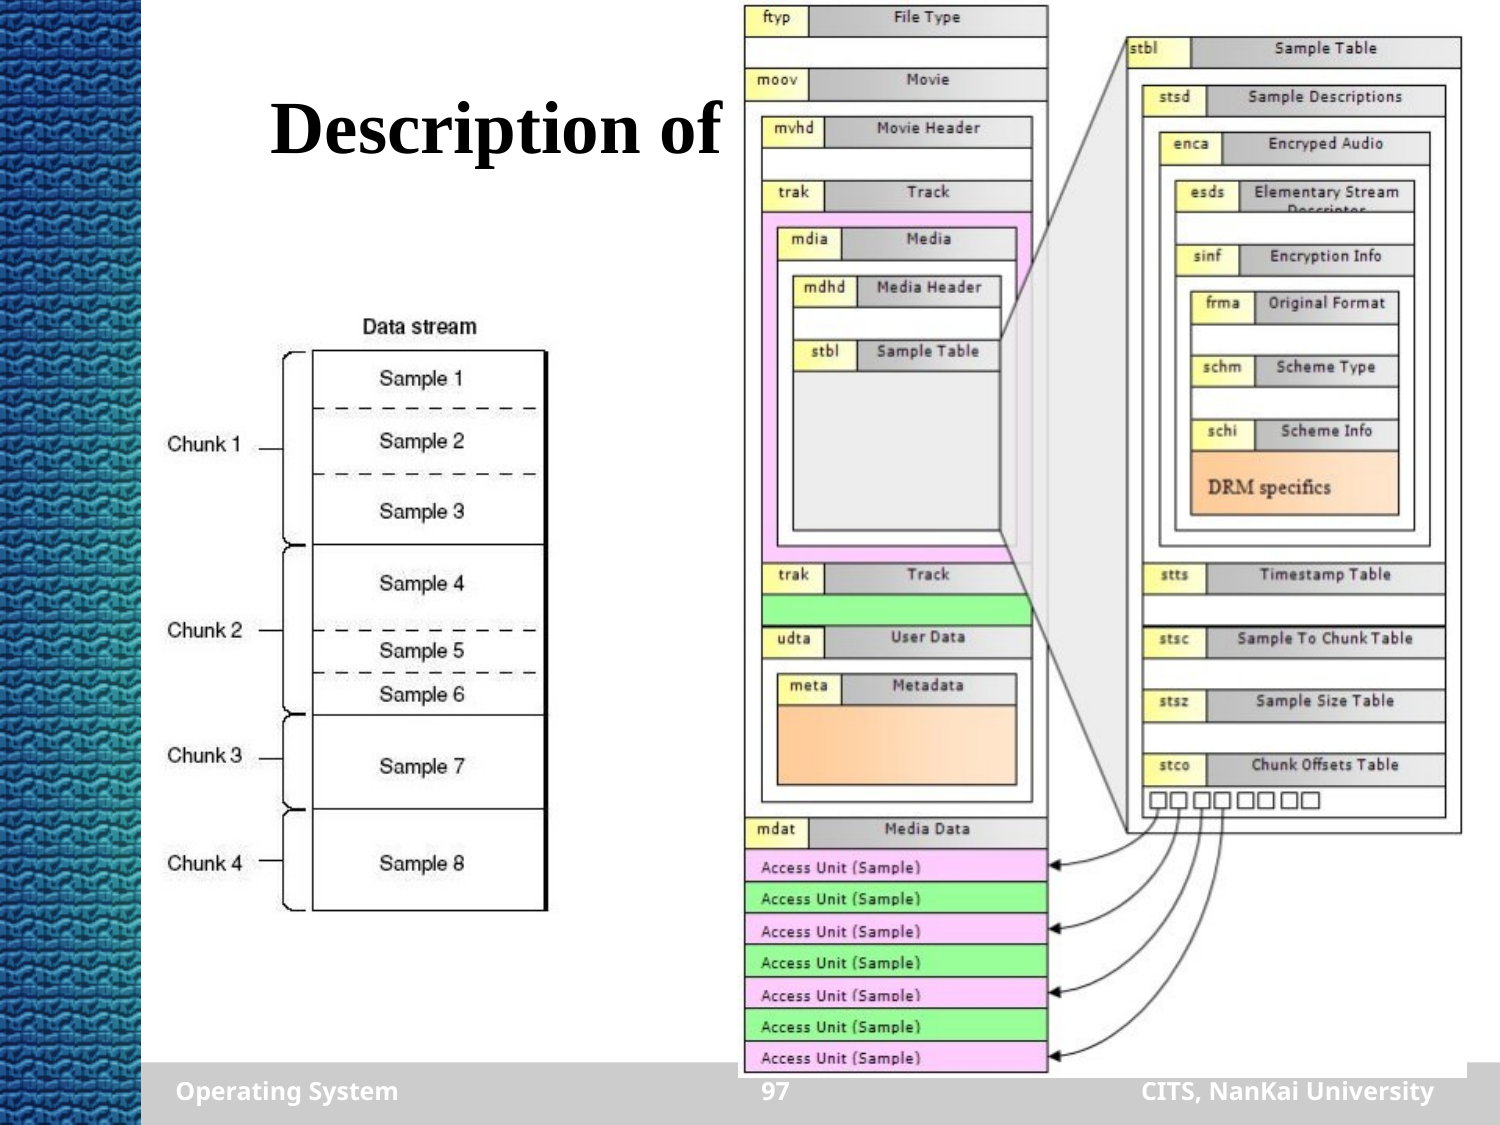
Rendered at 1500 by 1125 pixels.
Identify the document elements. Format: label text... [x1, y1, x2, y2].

slide_number Operating System [160, 1067, 574, 1118]
picture [0, 0, 141, 1125]
footer CITS, NanKai University [974, 1087, 1451, 1118]
title Description of Media File format [159, 50, 732, 197]
picture [737, 0, 1467, 1079]
picture [159, 314, 562, 921]
slide_number 97 [600, 1067, 951, 1118]
